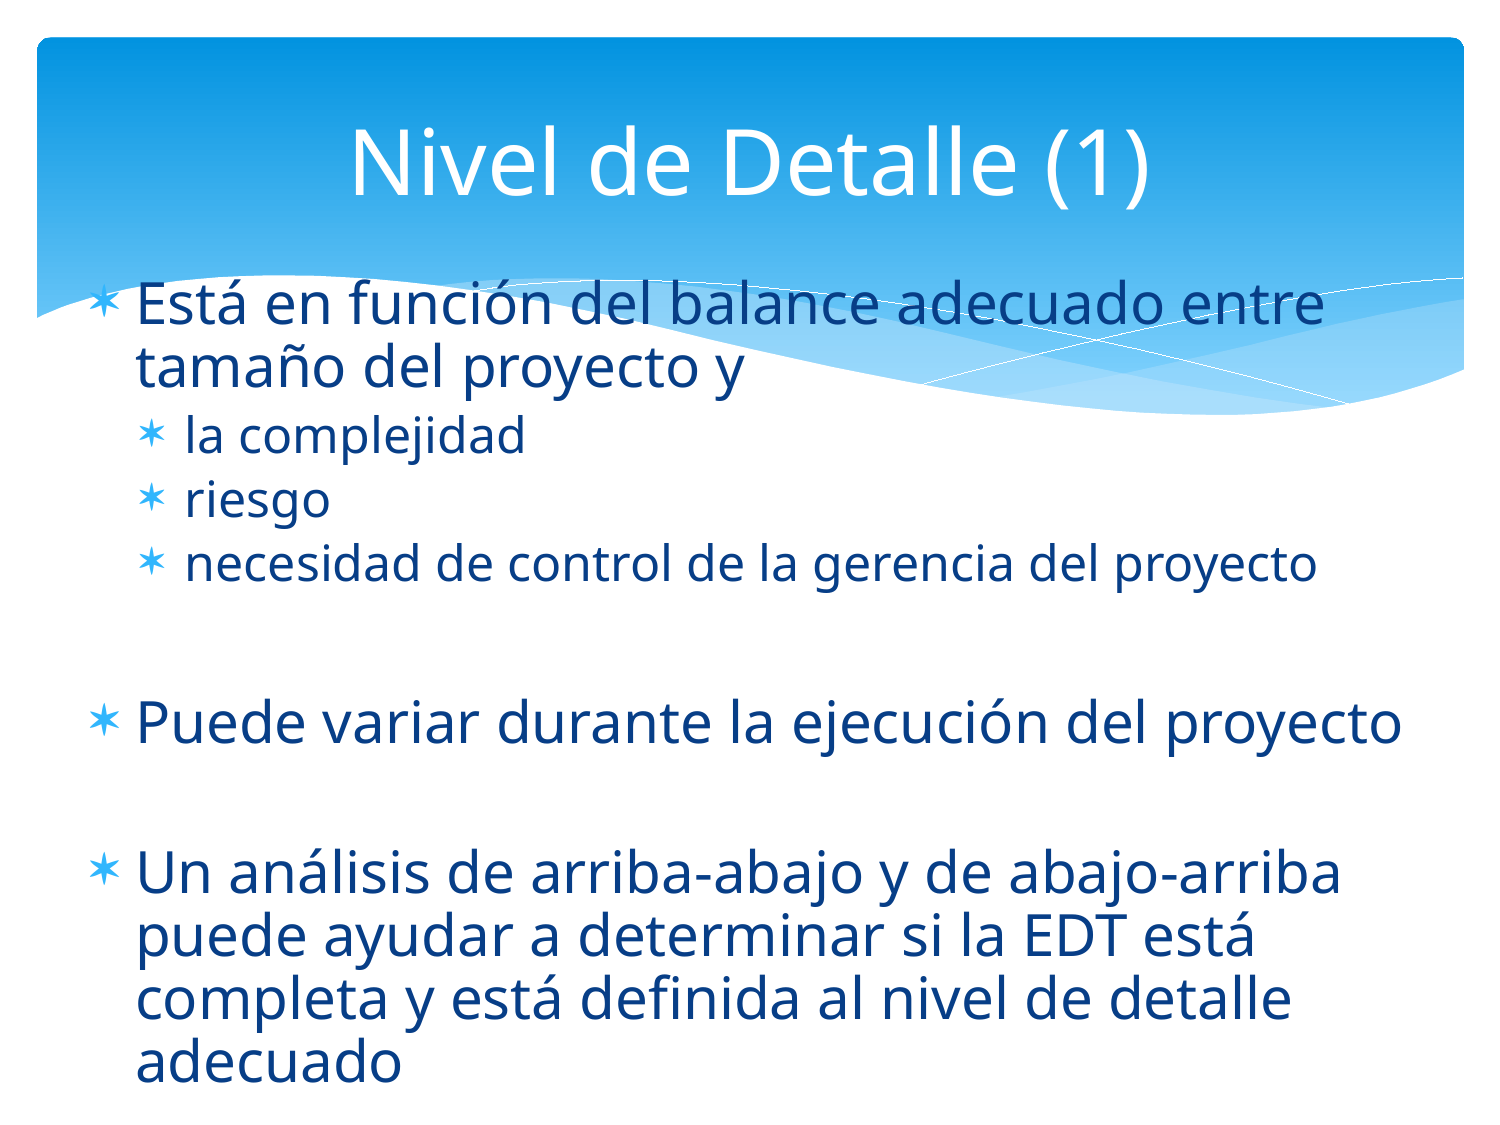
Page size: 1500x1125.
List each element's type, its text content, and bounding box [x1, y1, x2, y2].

title Nivel de Detalle (1) [75, 55, 1425, 261]
list Está en función del balance adecuado entre tamaño del proyecto y la complejidad riesgo necesidad de control de la gerencia del proyecto Puede variar durante la ejecución del proyecto Un análisis de arriba-abajo y de abajo-arriba puede ayudar a determinar si la EDT está completa y está definida al nivel de detalle adecuado [75, 267, 1425, 1094]
